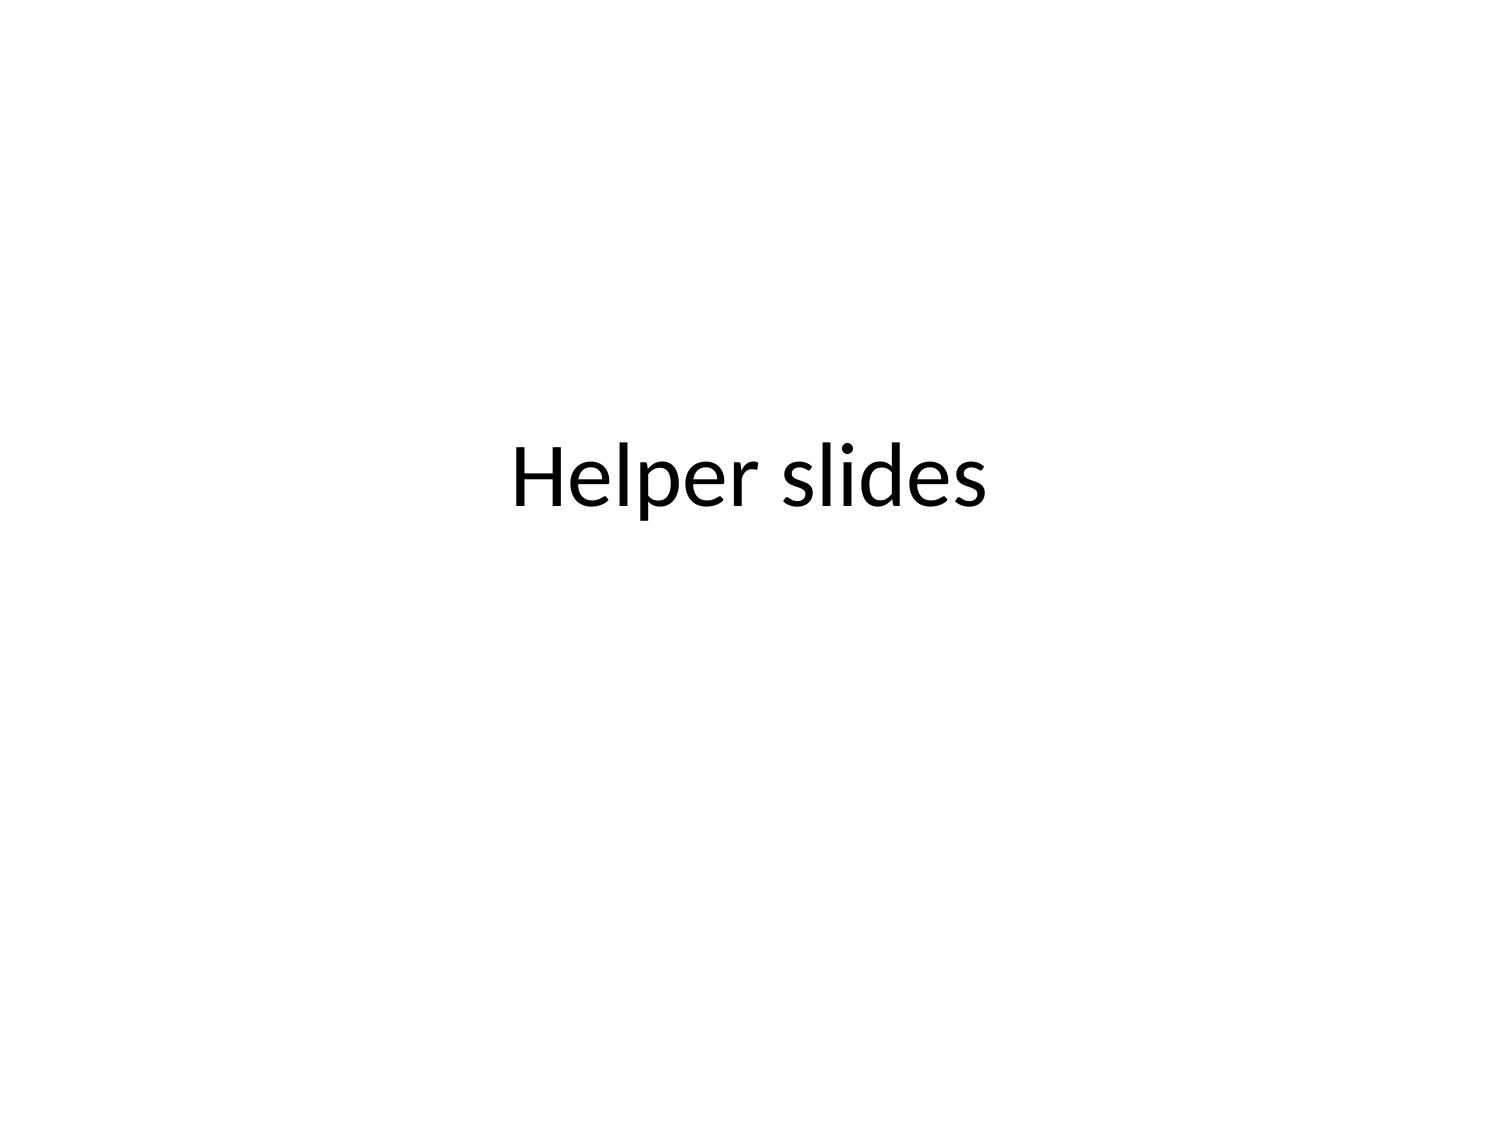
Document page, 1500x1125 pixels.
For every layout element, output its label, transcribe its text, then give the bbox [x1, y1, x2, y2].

title Helper slides [112, 349, 1388, 591]
